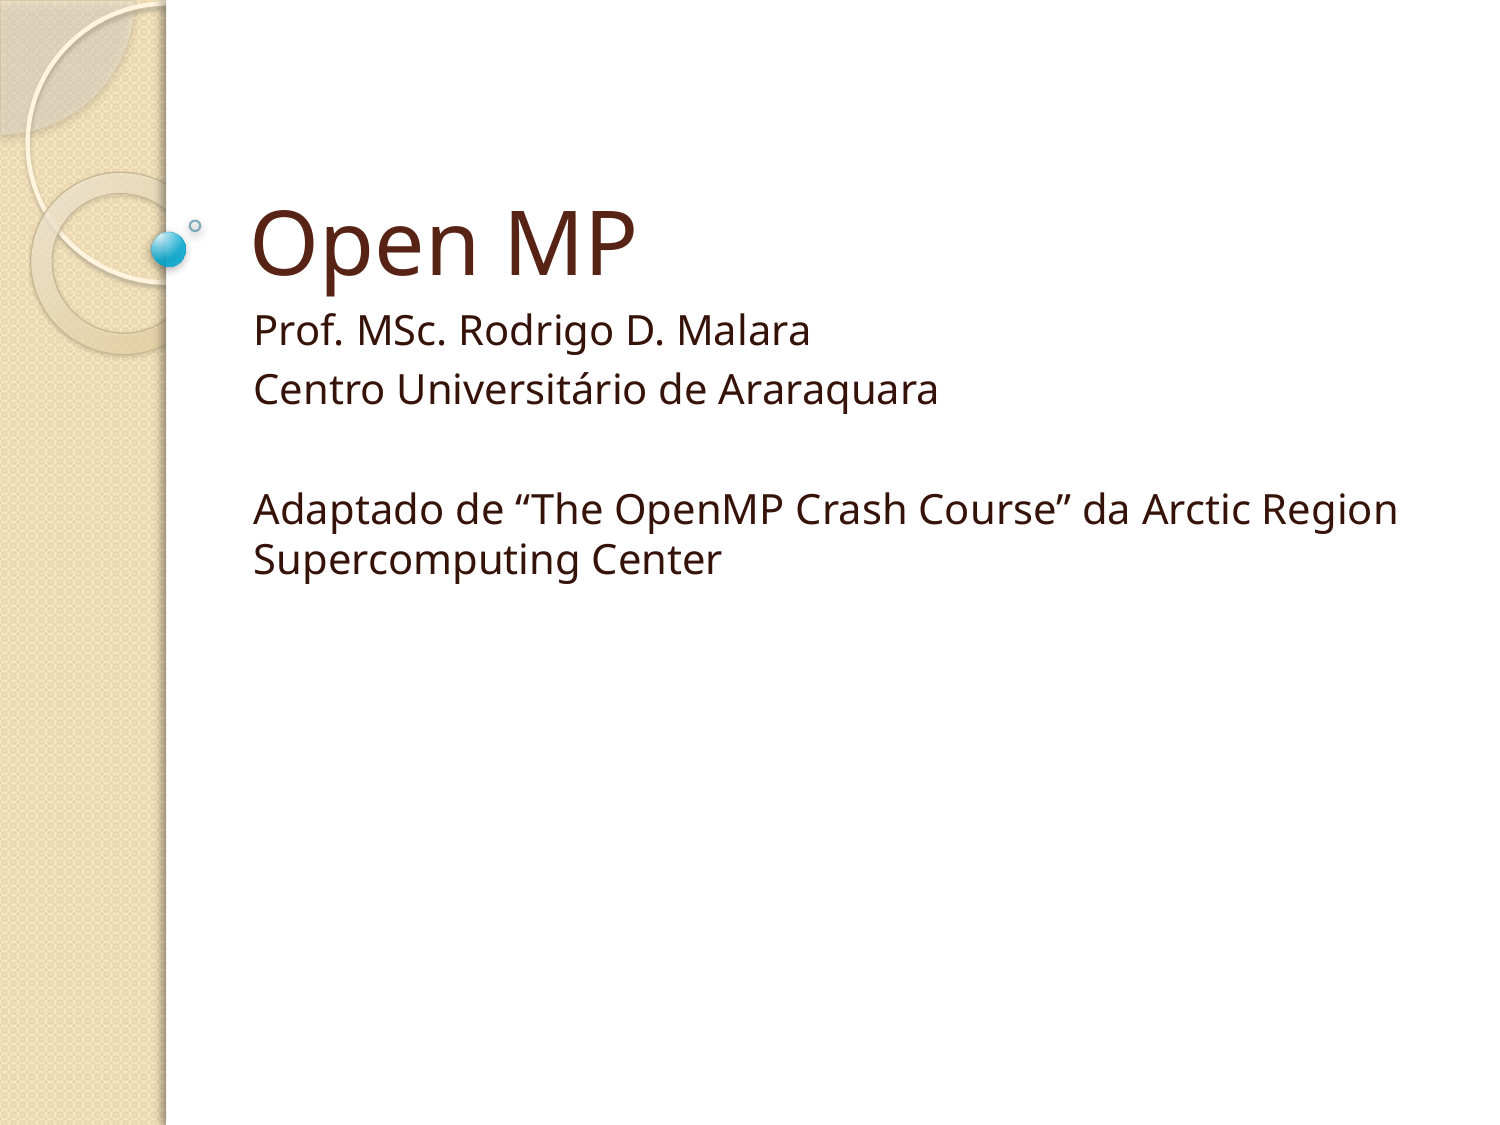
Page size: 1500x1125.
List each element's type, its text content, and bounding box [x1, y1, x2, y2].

title Open MP [234, 59, 1450, 301]
subtitle Prof. MSc. Rodrigo D. Malara Centro Universitário de Araraquara Adaptado de “The OpenMP Crash Course” da Arctic Region Supercomputing Center [234, 303, 1450, 591]
